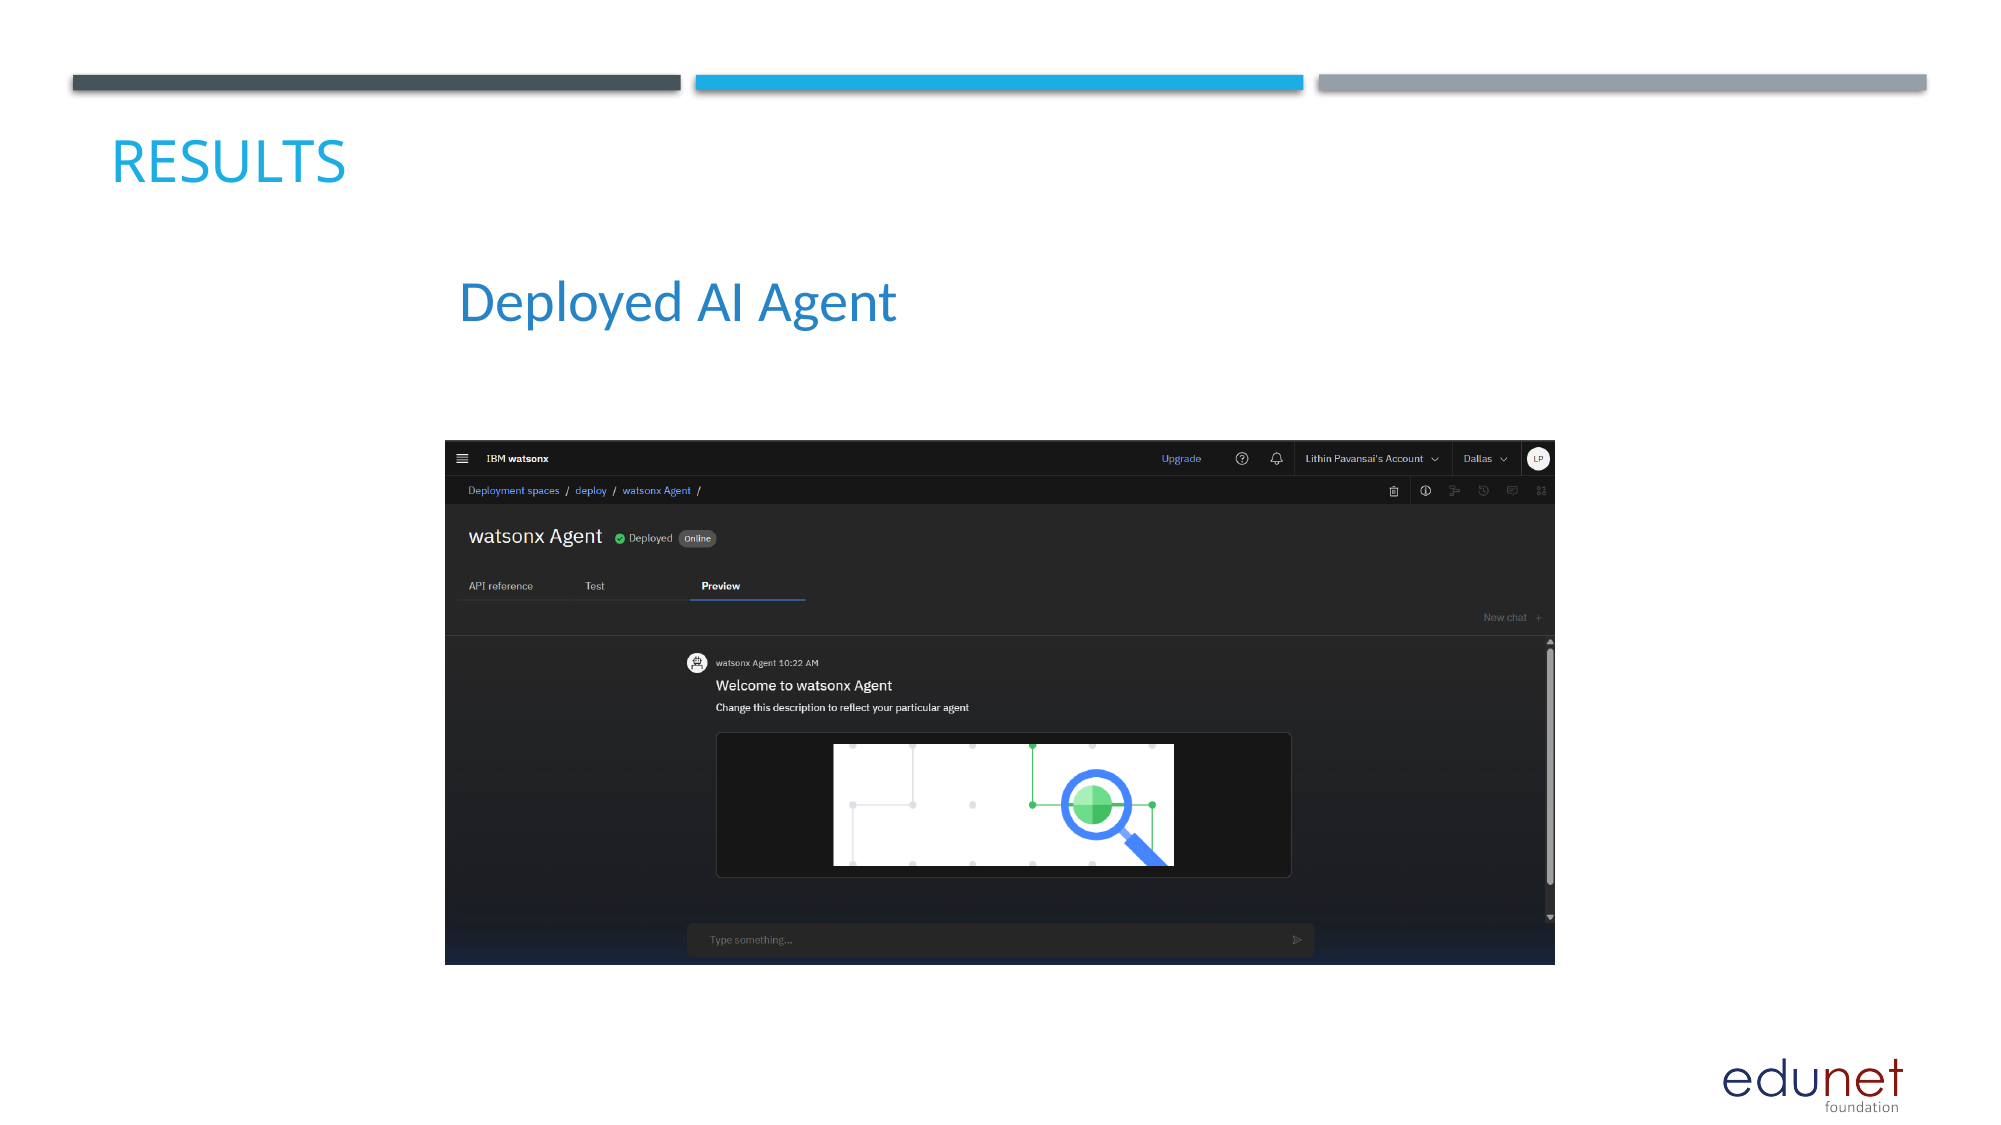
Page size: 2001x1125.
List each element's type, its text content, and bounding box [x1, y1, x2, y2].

picture [444, 440, 1556, 966]
picture [1719, 1056, 1905, 1116]
title Results [95, 115, 1905, 203]
text_box Deployed AI Agent [444, 255, 1091, 341]
